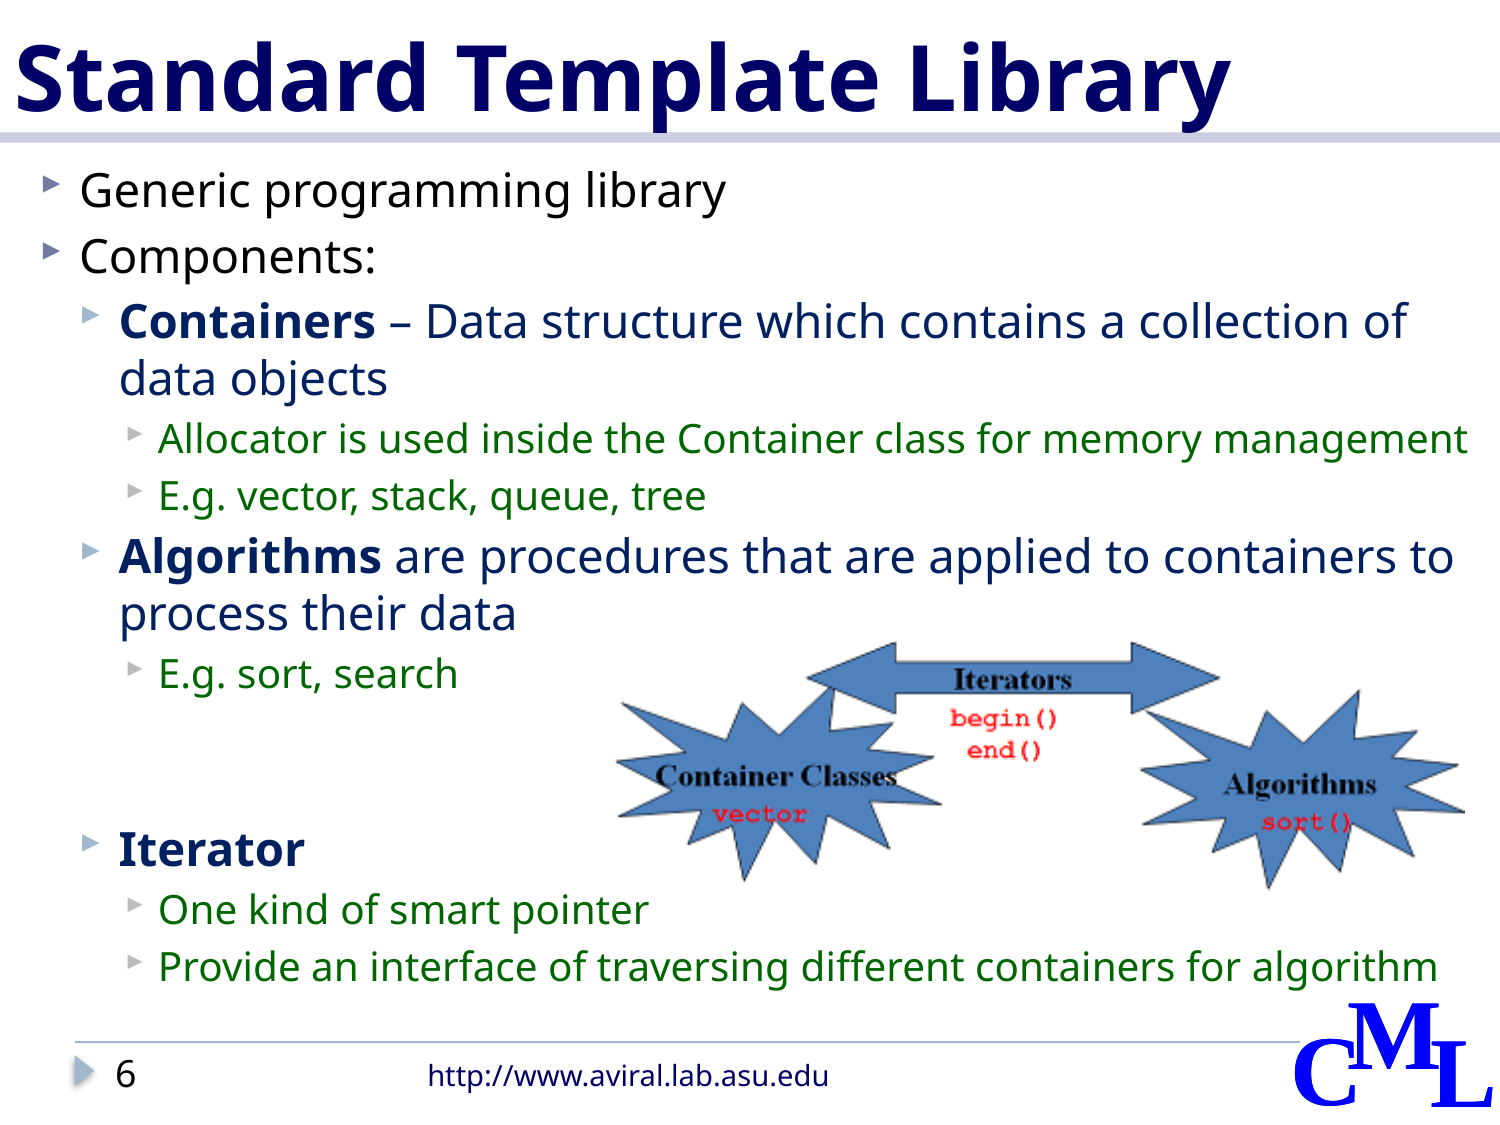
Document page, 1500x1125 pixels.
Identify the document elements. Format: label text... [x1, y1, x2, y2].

title Standard Template Library [0, 0, 1500, 138]
picture [609, 640, 1466, 892]
list Generic programming library Components: Containers – Data structure which contains a collection of data objects Allocator is used inside the Container class for memory management E.g. vector, stack, queue, tree Algorithms are procedures that are applied to containers to process their data E.g. sort, search Iterator One kind of smart pointer Provide an interface of traversing different containers for algorithm [24, 152, 1500, 1025]
slide_number 6 [100, 1042, 313, 1103]
